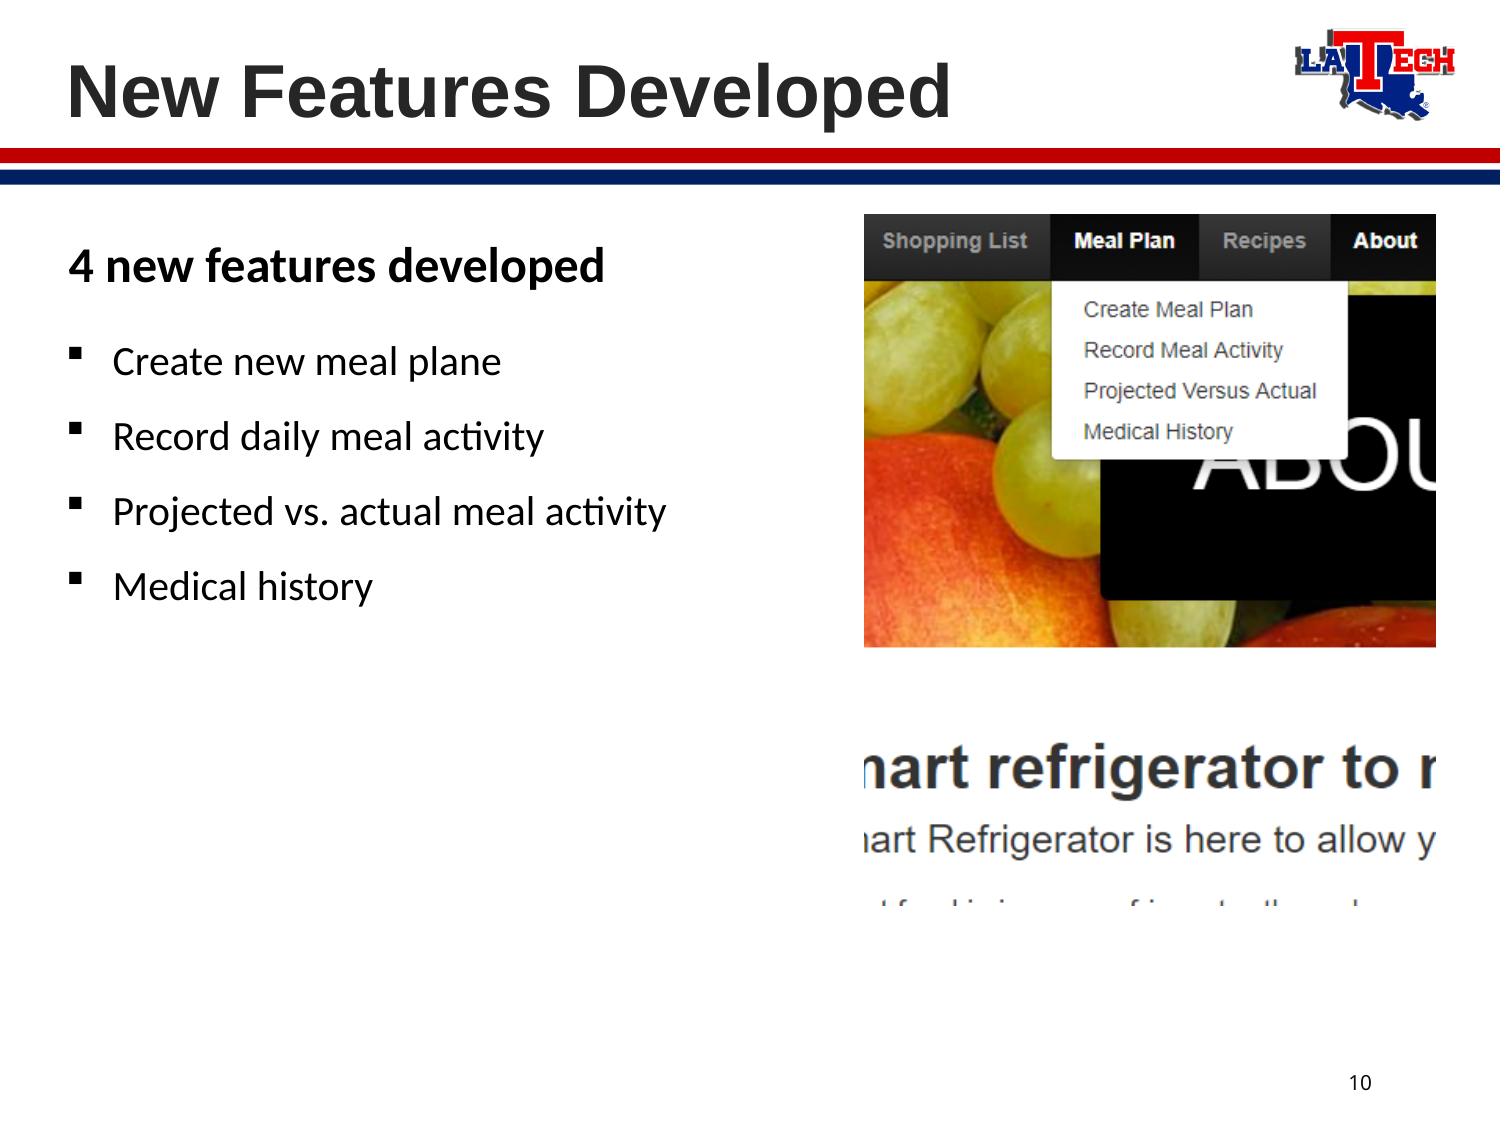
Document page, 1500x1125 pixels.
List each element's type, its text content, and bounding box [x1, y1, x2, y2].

picture [1290, 0, 1459, 156]
slide_number 10 [1333, 1061, 1454, 1107]
text_box Create new meal plane Record daily meal activity Projected vs. actual meal activity Medical history [51, 300, 711, 616]
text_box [0, 147, 1500, 185]
picture [864, 214, 1436, 906]
text_box 4 new features developed [54, 225, 621, 300]
text_box New Features Developed [50, 34, 1066, 140]
